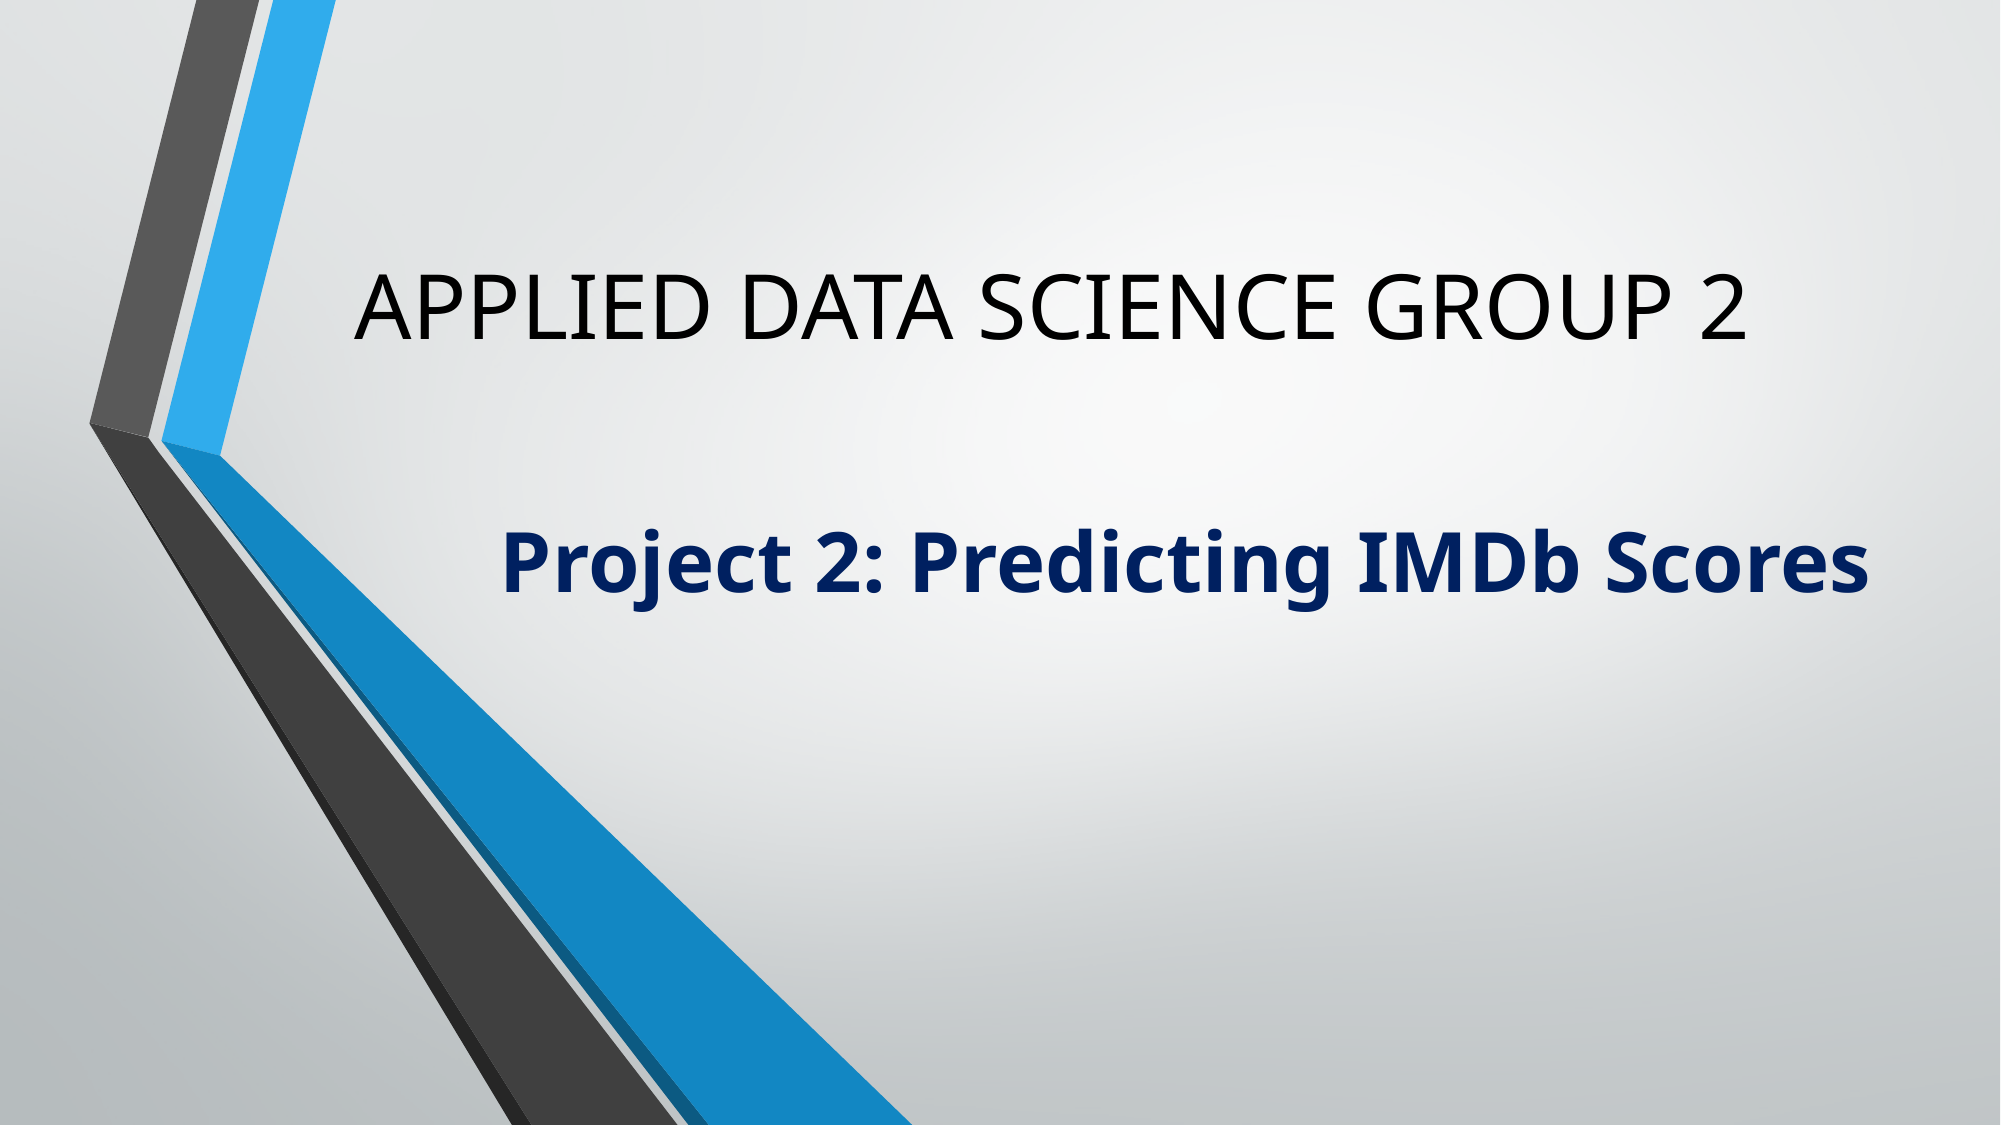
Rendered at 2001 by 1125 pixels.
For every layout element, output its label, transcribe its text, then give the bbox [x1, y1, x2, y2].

title APPLIED DATA SCIENCE GROUP 2 [337, 226, 1816, 366]
subtitle Project 2: Predicting IMDb Scores [323, 501, 1887, 721]
